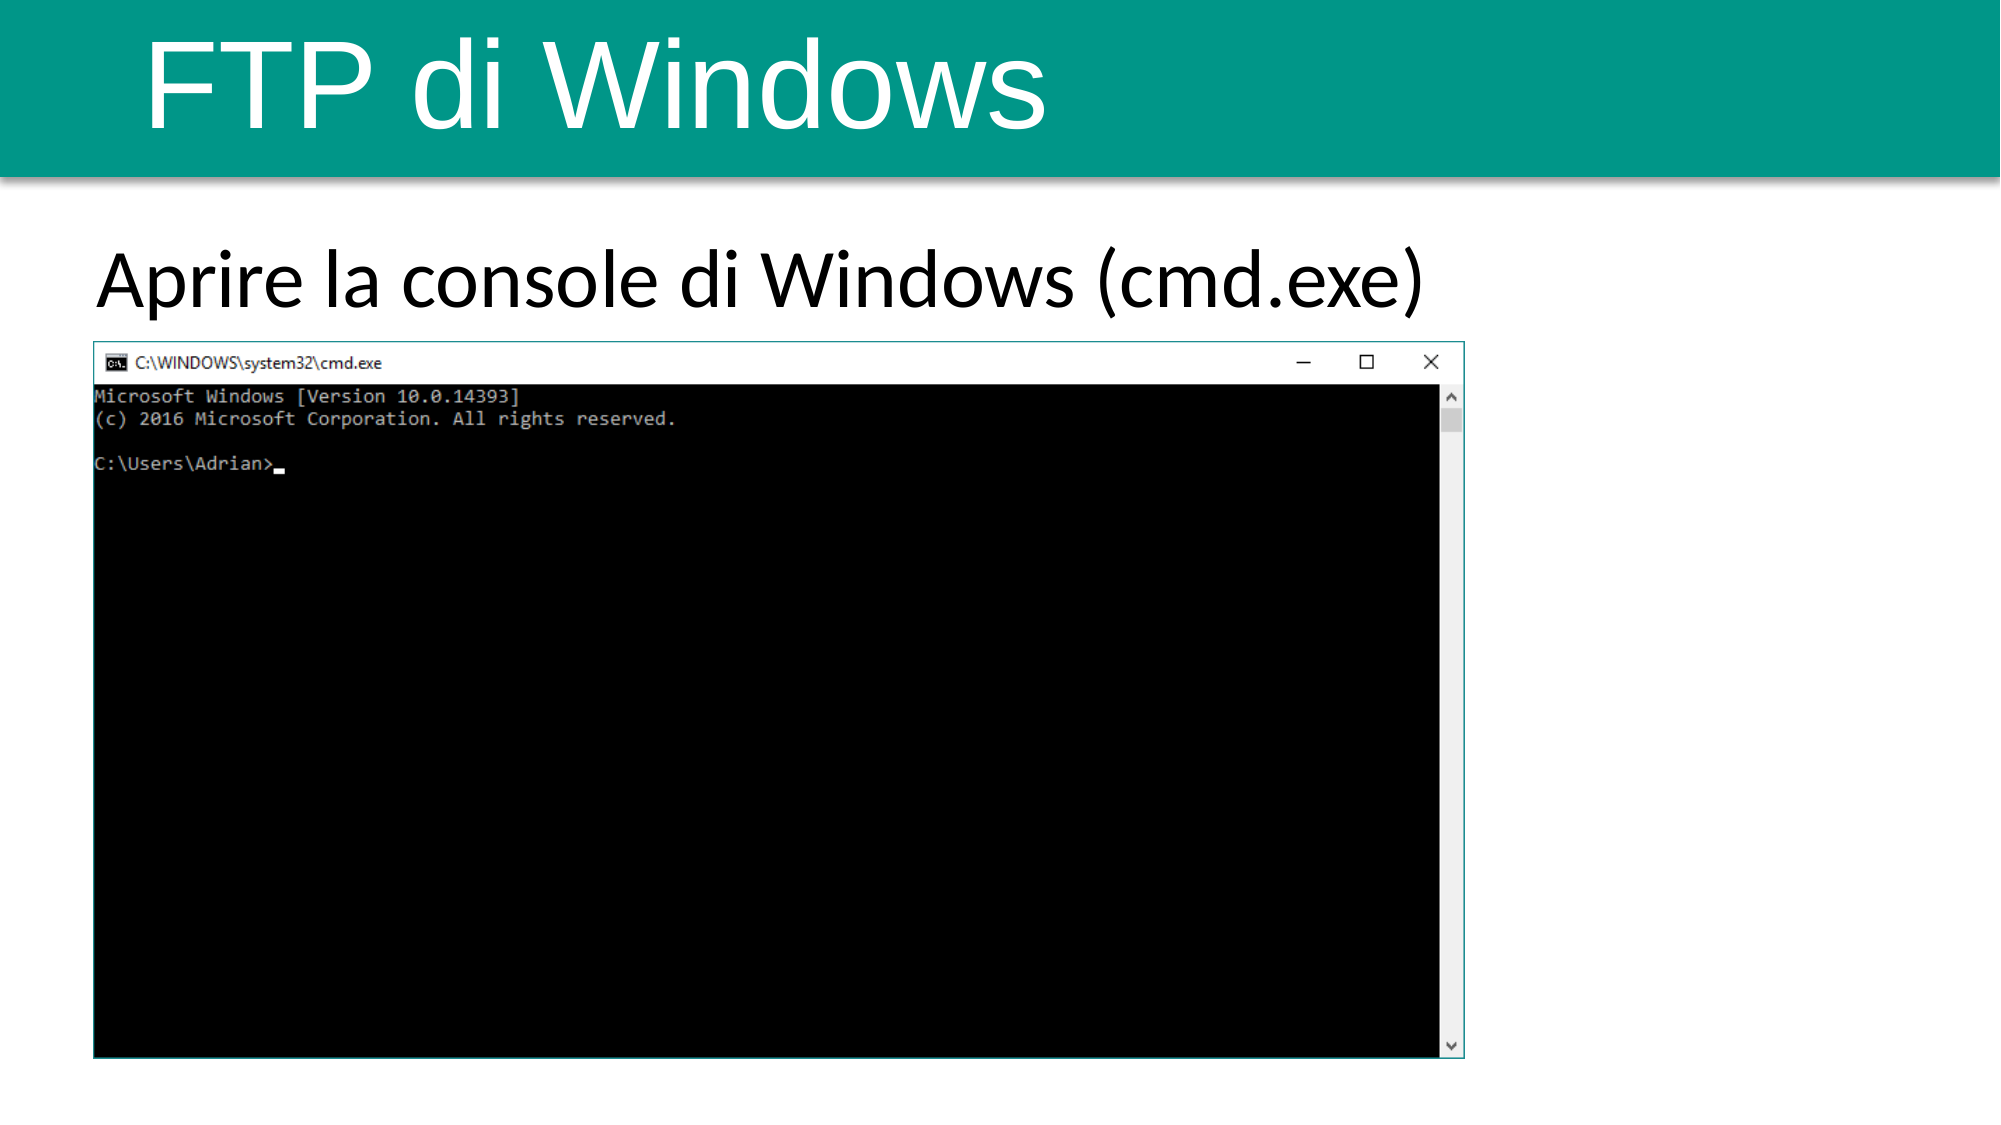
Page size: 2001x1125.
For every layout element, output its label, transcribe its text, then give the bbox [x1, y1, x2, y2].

picture [93, 341, 1465, 1059]
text_box Aprire la console di Windows (cmd.exe) [81, 216, 1894, 332]
text_box [0, 0, 2000, 178]
title FTP di Windows [127, 0, 1863, 177]
